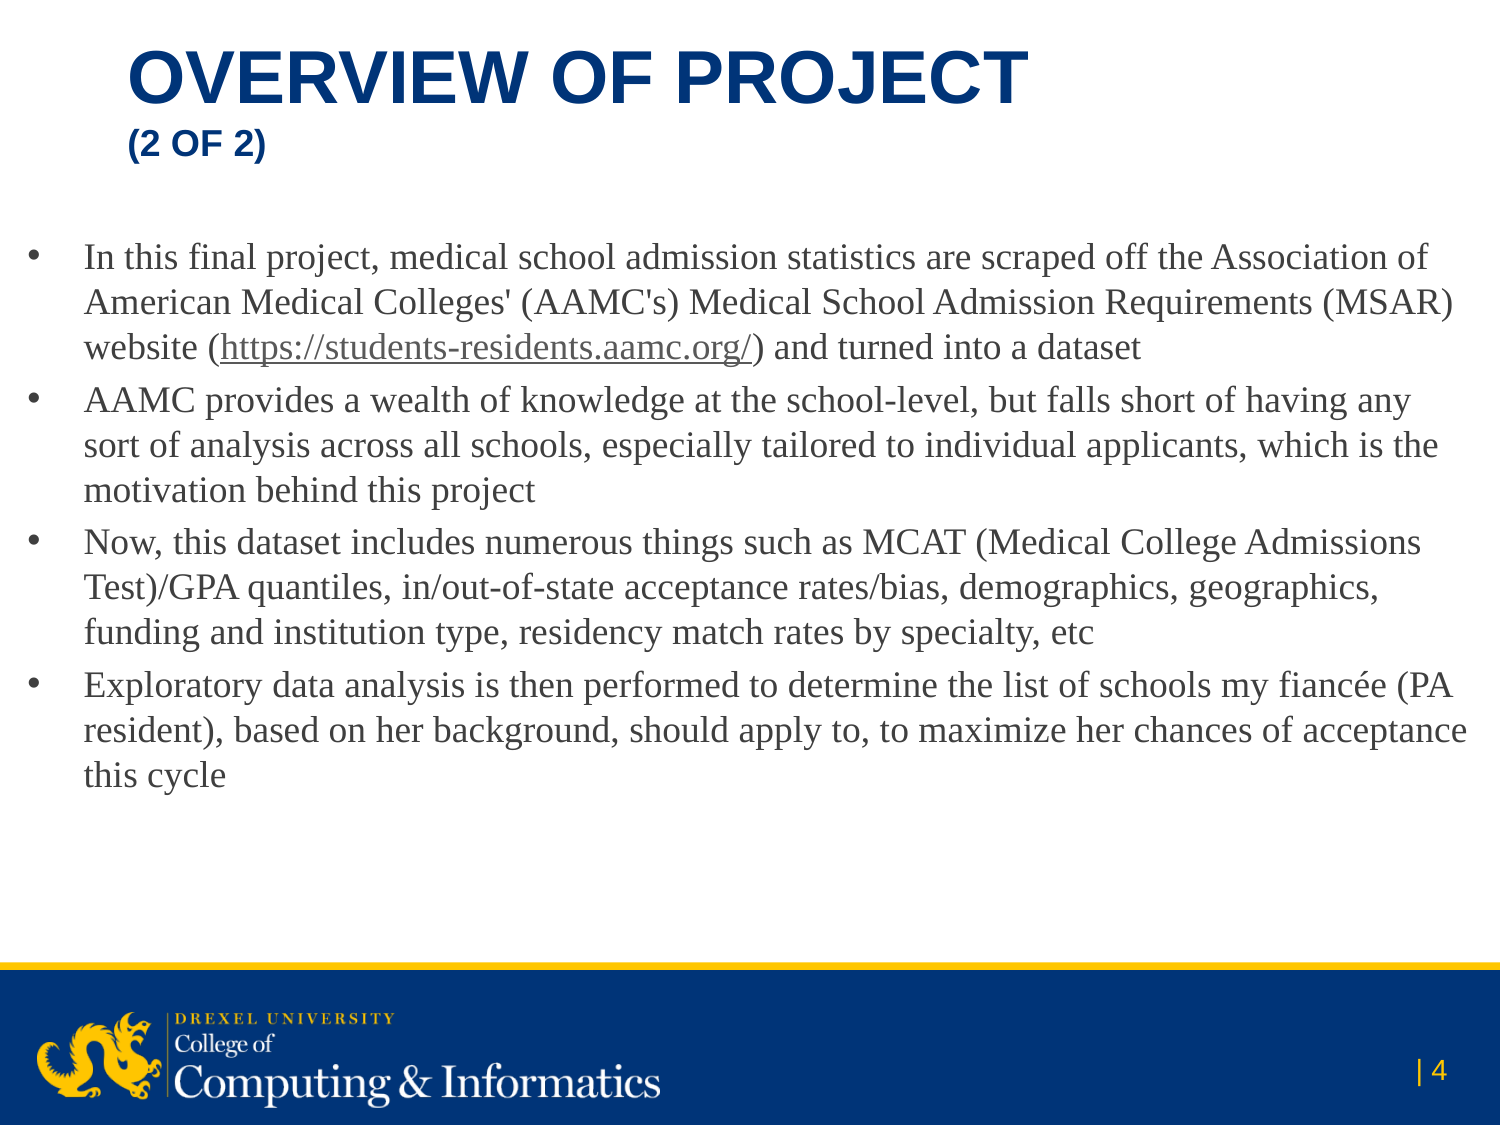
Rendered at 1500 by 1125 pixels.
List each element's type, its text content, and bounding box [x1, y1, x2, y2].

picture [37, 1012, 660, 1109]
slide_number | 4 [1362, 1043, 1463, 1104]
list In this final project, medical school admission statistics are scraped off the Association of American Medical Colleges' (AAMC's) Medical School Admission Requirements (MSAR) website (https://students-residents.aamc.org/) and turned into a dataset AAMC provides a wealth of knowledge at the school-level, but falls short of having any sort of analysis across all schools, especially tailored to individual applicants, which is the motivation behind this project Now, this dataset includes numerous things such as MCAT (Medical College Admissions Test)/GPA quantiles, in/out-of-state acceptance rates/bias, demographics, geographics, funding and institution type, residency match rates by specialty, etc Exploratory data analysis is then performed to determine the list of schools my fiancée (PA resident), based on her background, should apply to, to maximize her chances of acceptance this cycle [12, 224, 1488, 950]
title Overview of Project (2 of 2) [112, 21, 1388, 188]
